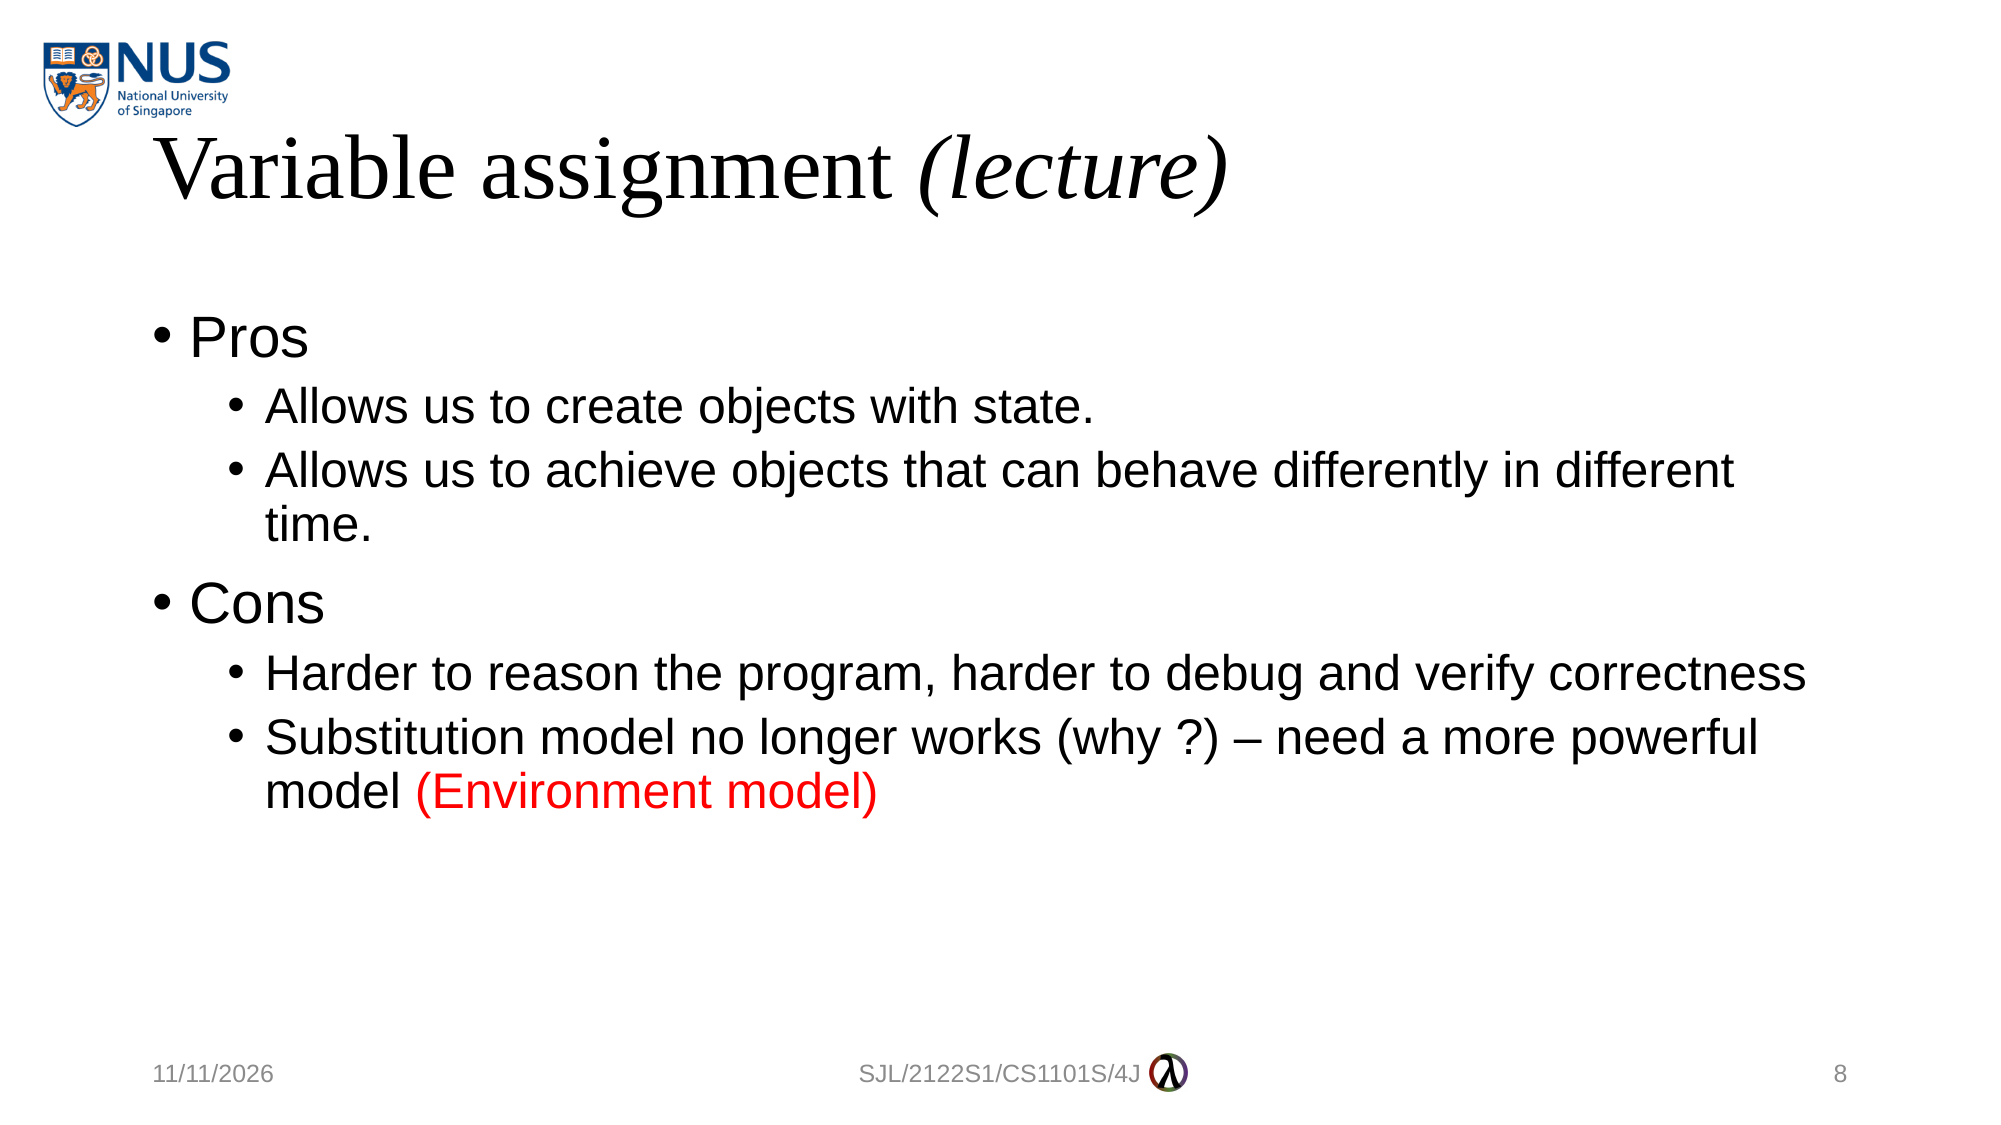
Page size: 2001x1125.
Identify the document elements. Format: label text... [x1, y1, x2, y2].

title Variable assignment (lecture) [137, 59, 1863, 278]
list Pros Allows us to create objects with state. Allows us to achieve objects that can behave differently in different time. Cons Harder to reason the program, harder to debug and verify correctness Substitution model no longer works (why ?) – need a more powerful model (Environment model) [137, 299, 1863, 1014]
picture [0, 14, 250, 154]
slide_number 8 [1412, 1042, 1863, 1103]
footer SJL/2122S1/CS1101S/4J [662, 1042, 1338, 1103]
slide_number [137, 1042, 588, 1103]
